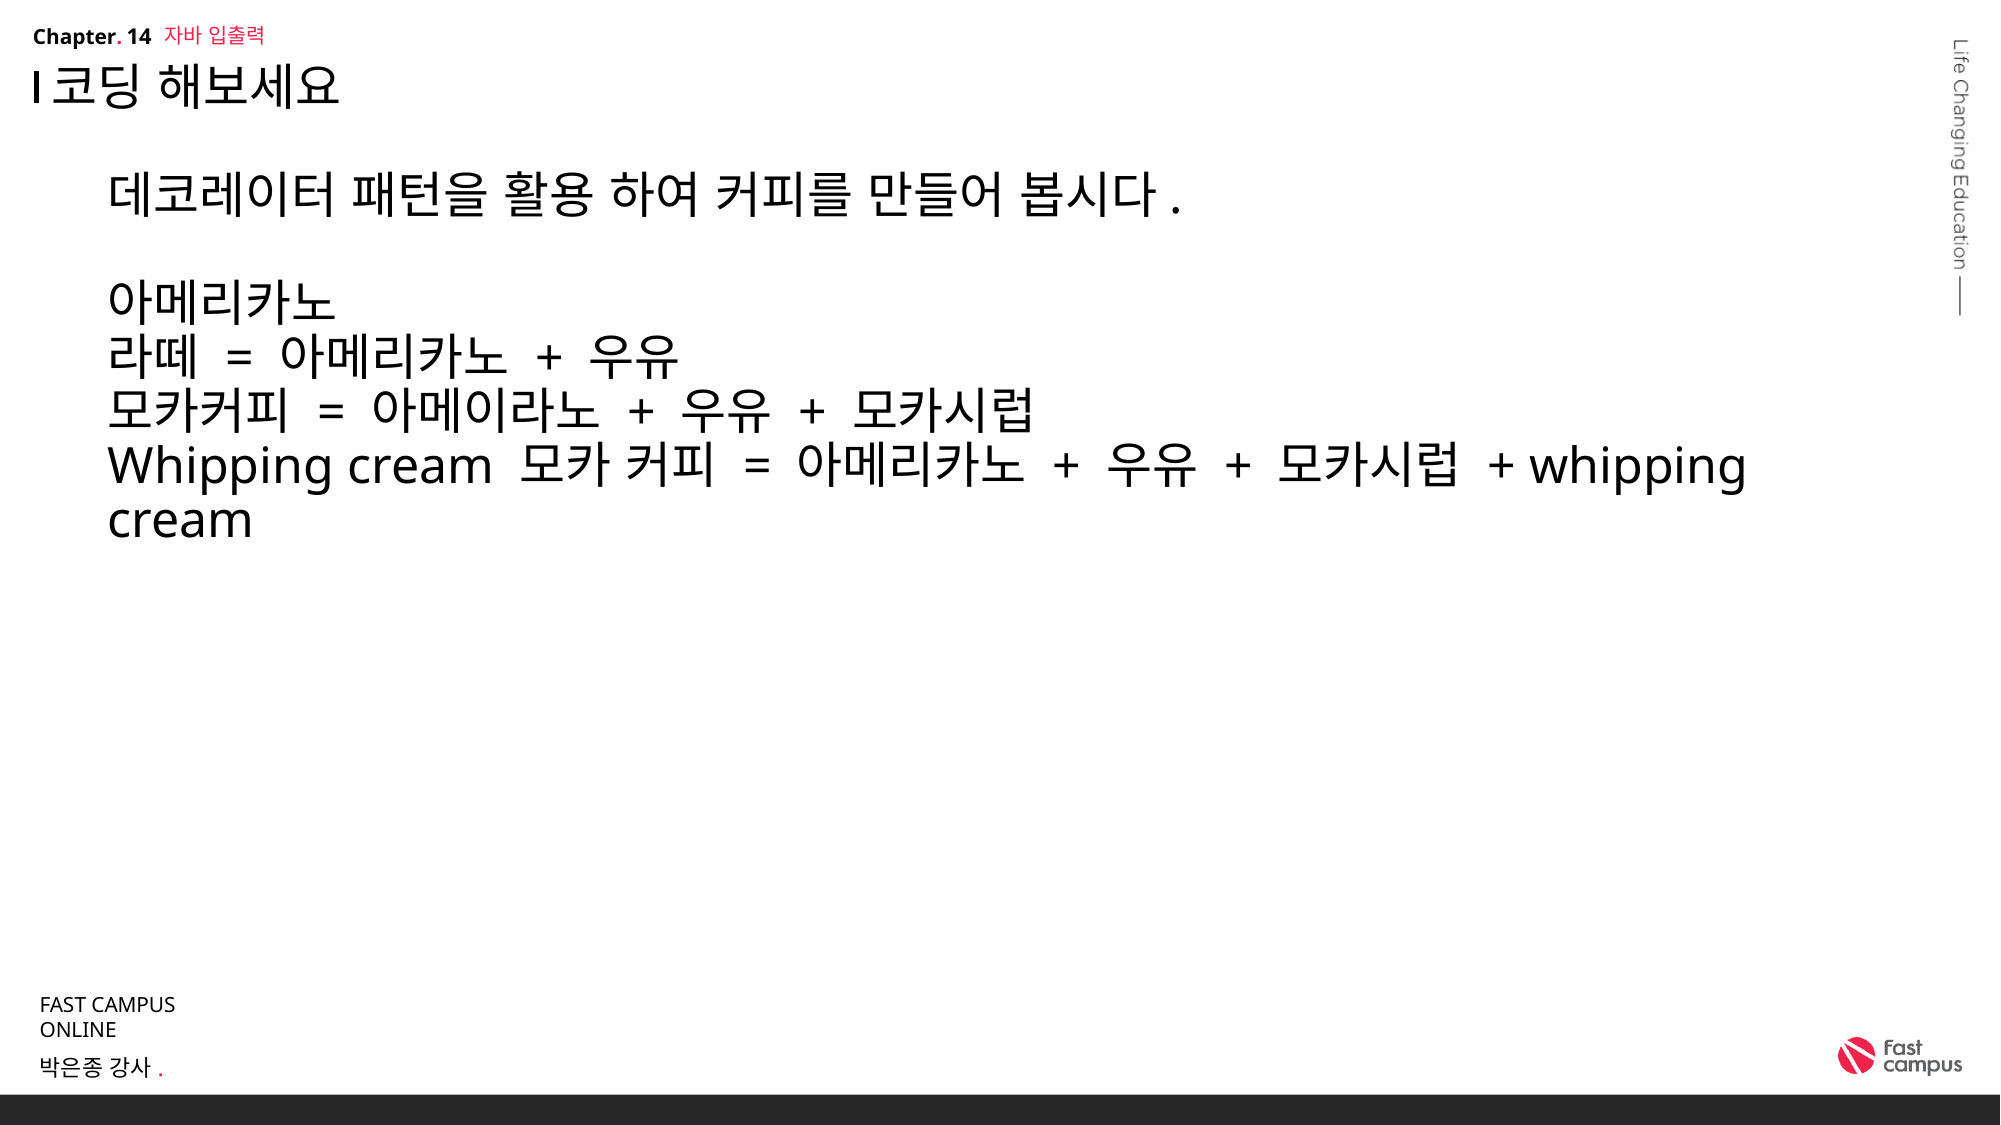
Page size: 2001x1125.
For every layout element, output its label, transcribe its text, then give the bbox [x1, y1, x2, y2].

title 코딩 해보세요 데코레이터 패턴을 활용 하여 커피를 만들어 봅시다. 아메리카노 라떼 = 아메리카노 + 우유 모카커피 = 아메이라노 + 우유 + 모카시럽 Whipping cream 모카 커피 = 아메리카노 + 우유 + 모카시럽 + whipping cream [36, 54, 1830, 111]
picture [1942, 23, 1981, 316]
list 14 [111, 18, 150, 55]
picture [1838, 1037, 1962, 1076]
list 자바 입출력 [150, 18, 511, 55]
